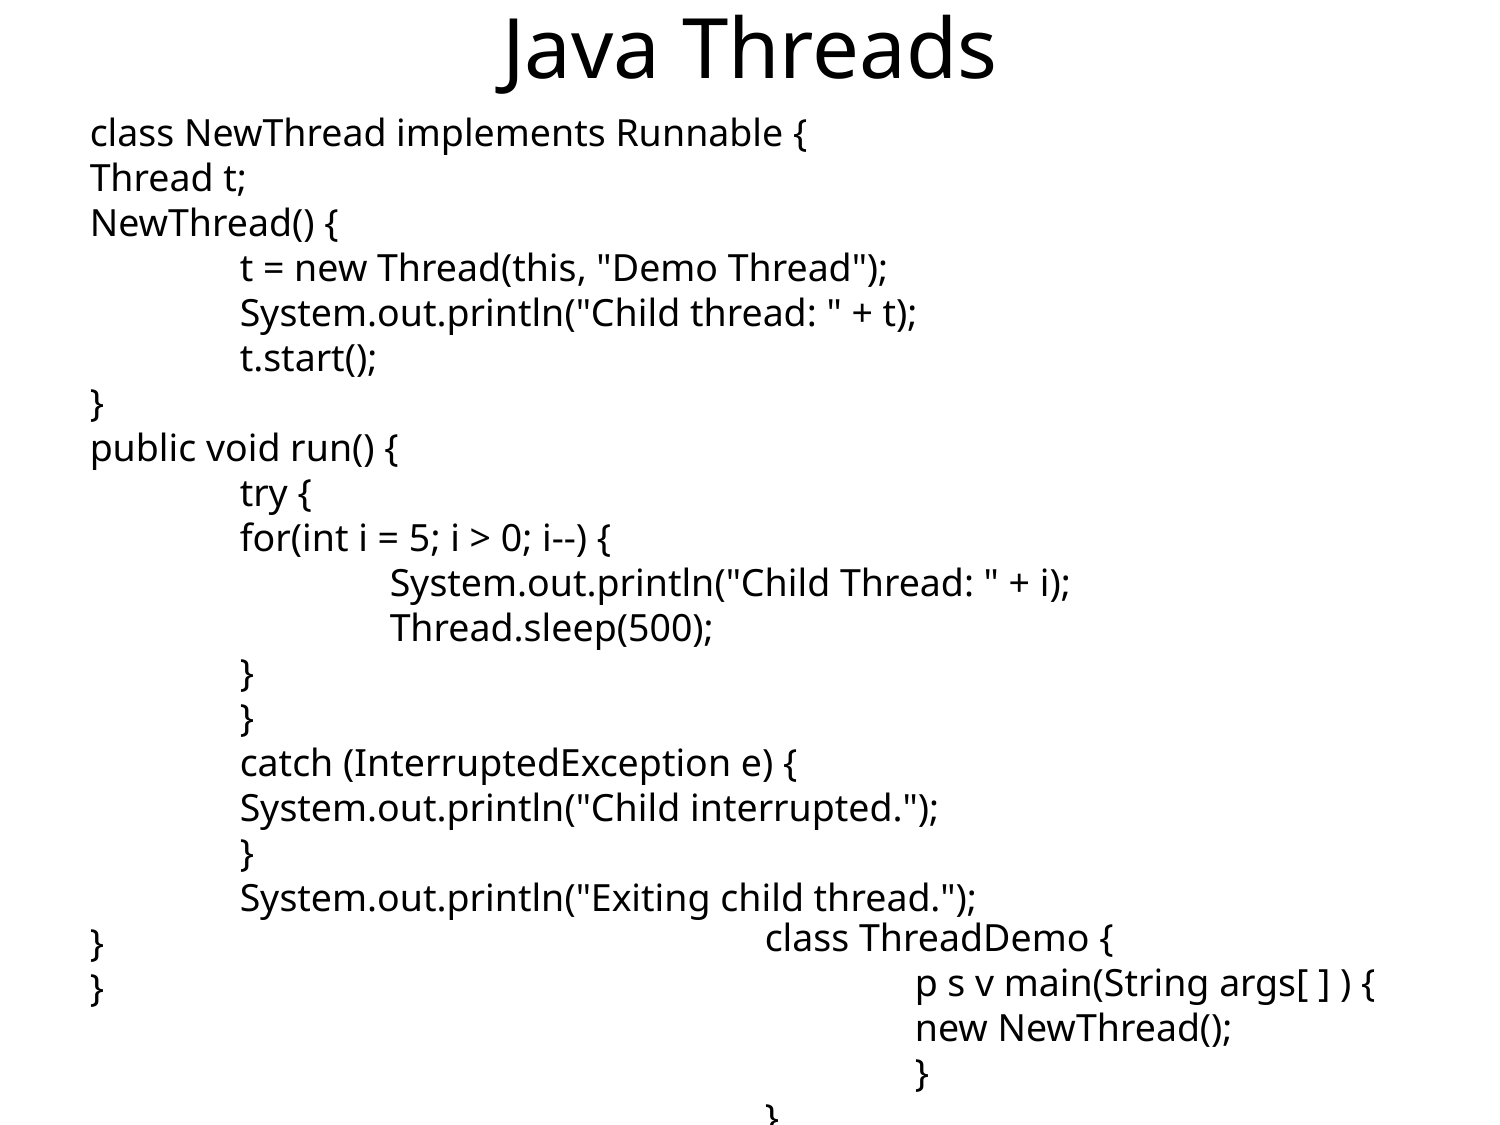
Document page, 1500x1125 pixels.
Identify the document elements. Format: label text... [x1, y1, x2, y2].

title Java Threads [75, 13, 1425, 90]
text_box class NewThread implements Runnable { Thread t; NewThread() { t = new Thread(this, "Demo Thread"); System.out.println("Child thread: " + t); t.start(); } public void run() { try { for(int i = 5; i > 0; i--) { System.out.println("Child Thread: " + i); Thread.sleep(500); } } catch (InterruptedException e) { System.out.println("Child interrupted."); } System.out.println("Exiting child thread."); } } [74, 101, 1364, 1017]
text_box class ThreadDemo { p s v main(String args[ ] ) { new NewThread(); } } [749, 907, 1472, 1125]
